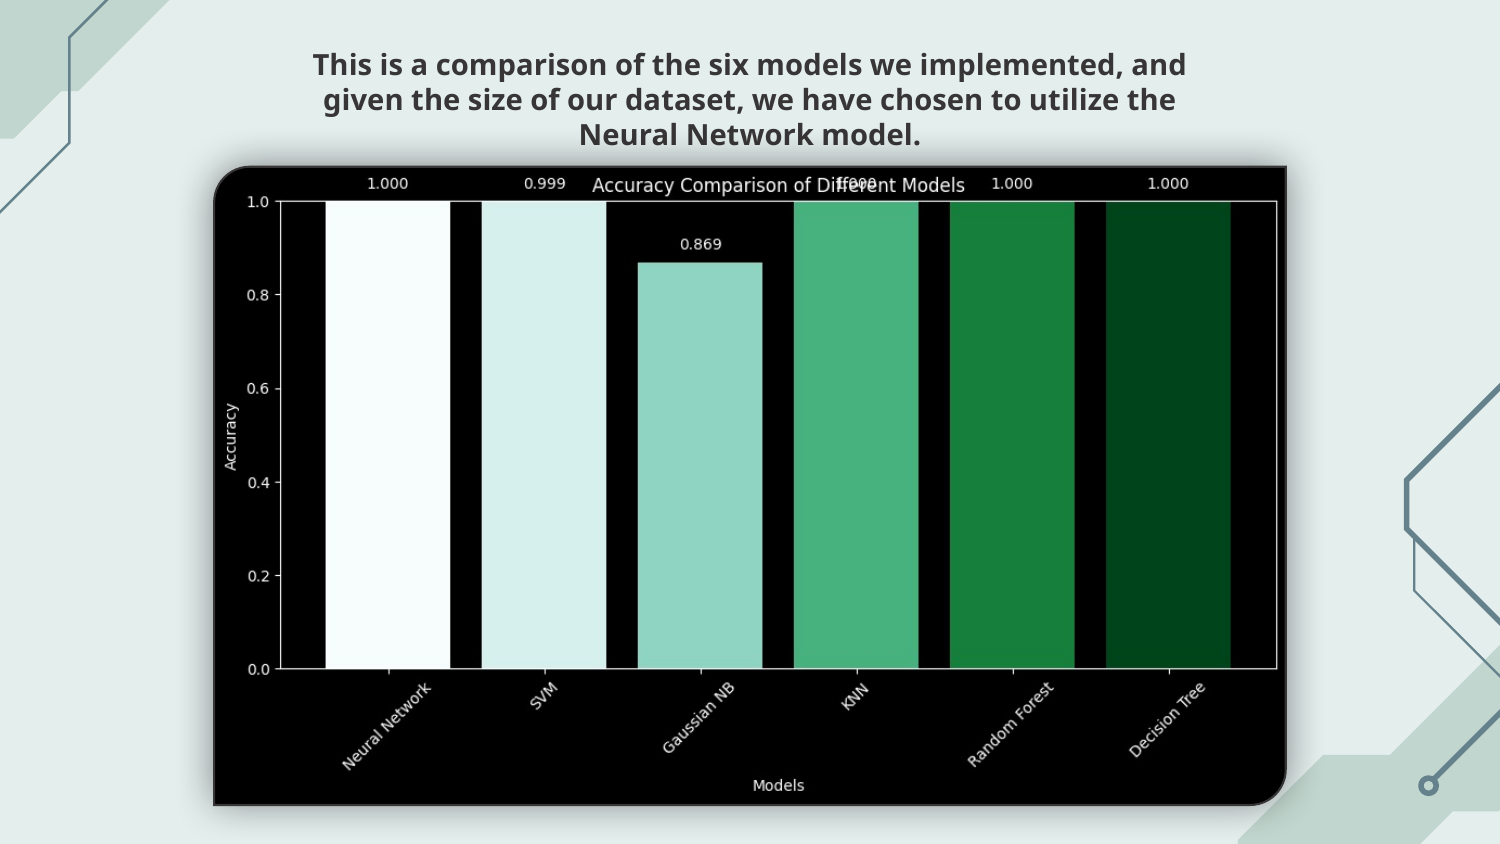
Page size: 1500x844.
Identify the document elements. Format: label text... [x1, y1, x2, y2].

picture [213, 166, 1286, 806]
text_box This is a comparison of the six models we implemented, and given the size of our dataset, we have chosen to utilize the Neural Network model. [267, 38, 1233, 138]
